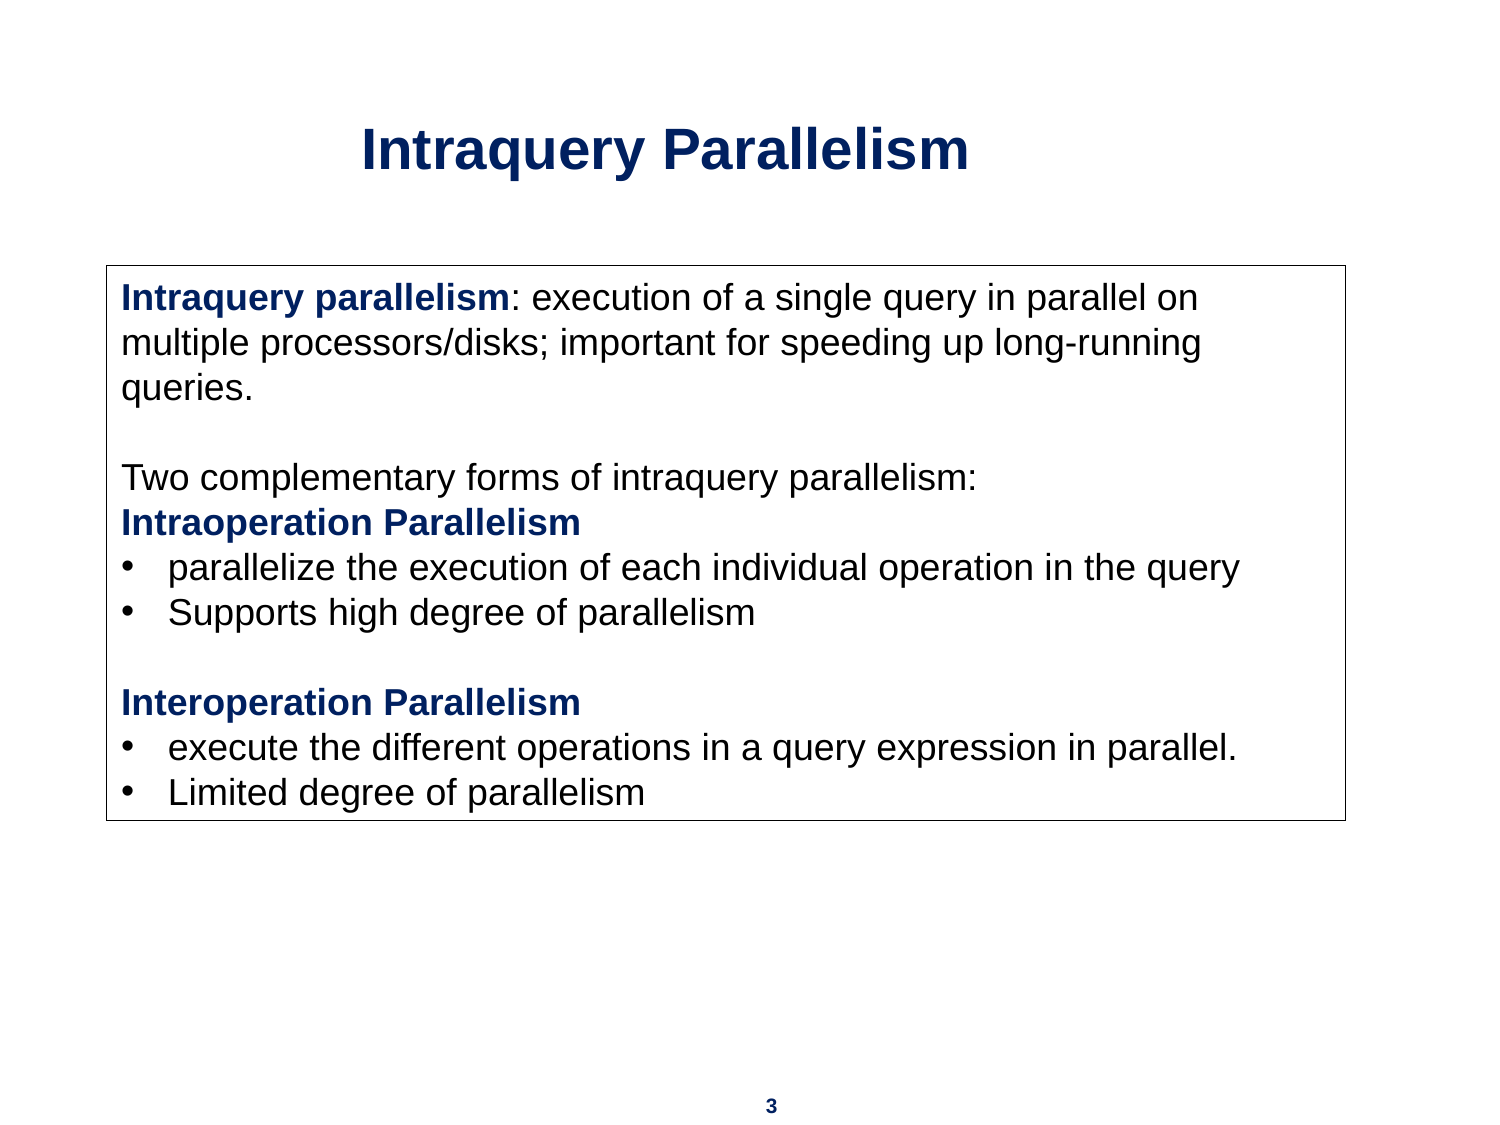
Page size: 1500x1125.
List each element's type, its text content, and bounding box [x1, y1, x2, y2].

title Intraquery Parallelism [106, 53, 1226, 189]
text_box Intraquery parallelism: execution of a single query in parallel on multiple processors/disks; important for speeding up long-running queries. Two complementary forms of intraquery parallelism: Intraoperation Parallelism parallelize the execution of each individual operation in the query Supports high degree of parallelism Interoperation Parallelism execute the different operations in a query expression in parallel. Limited degree of parallelism [106, 265, 1346, 821]
